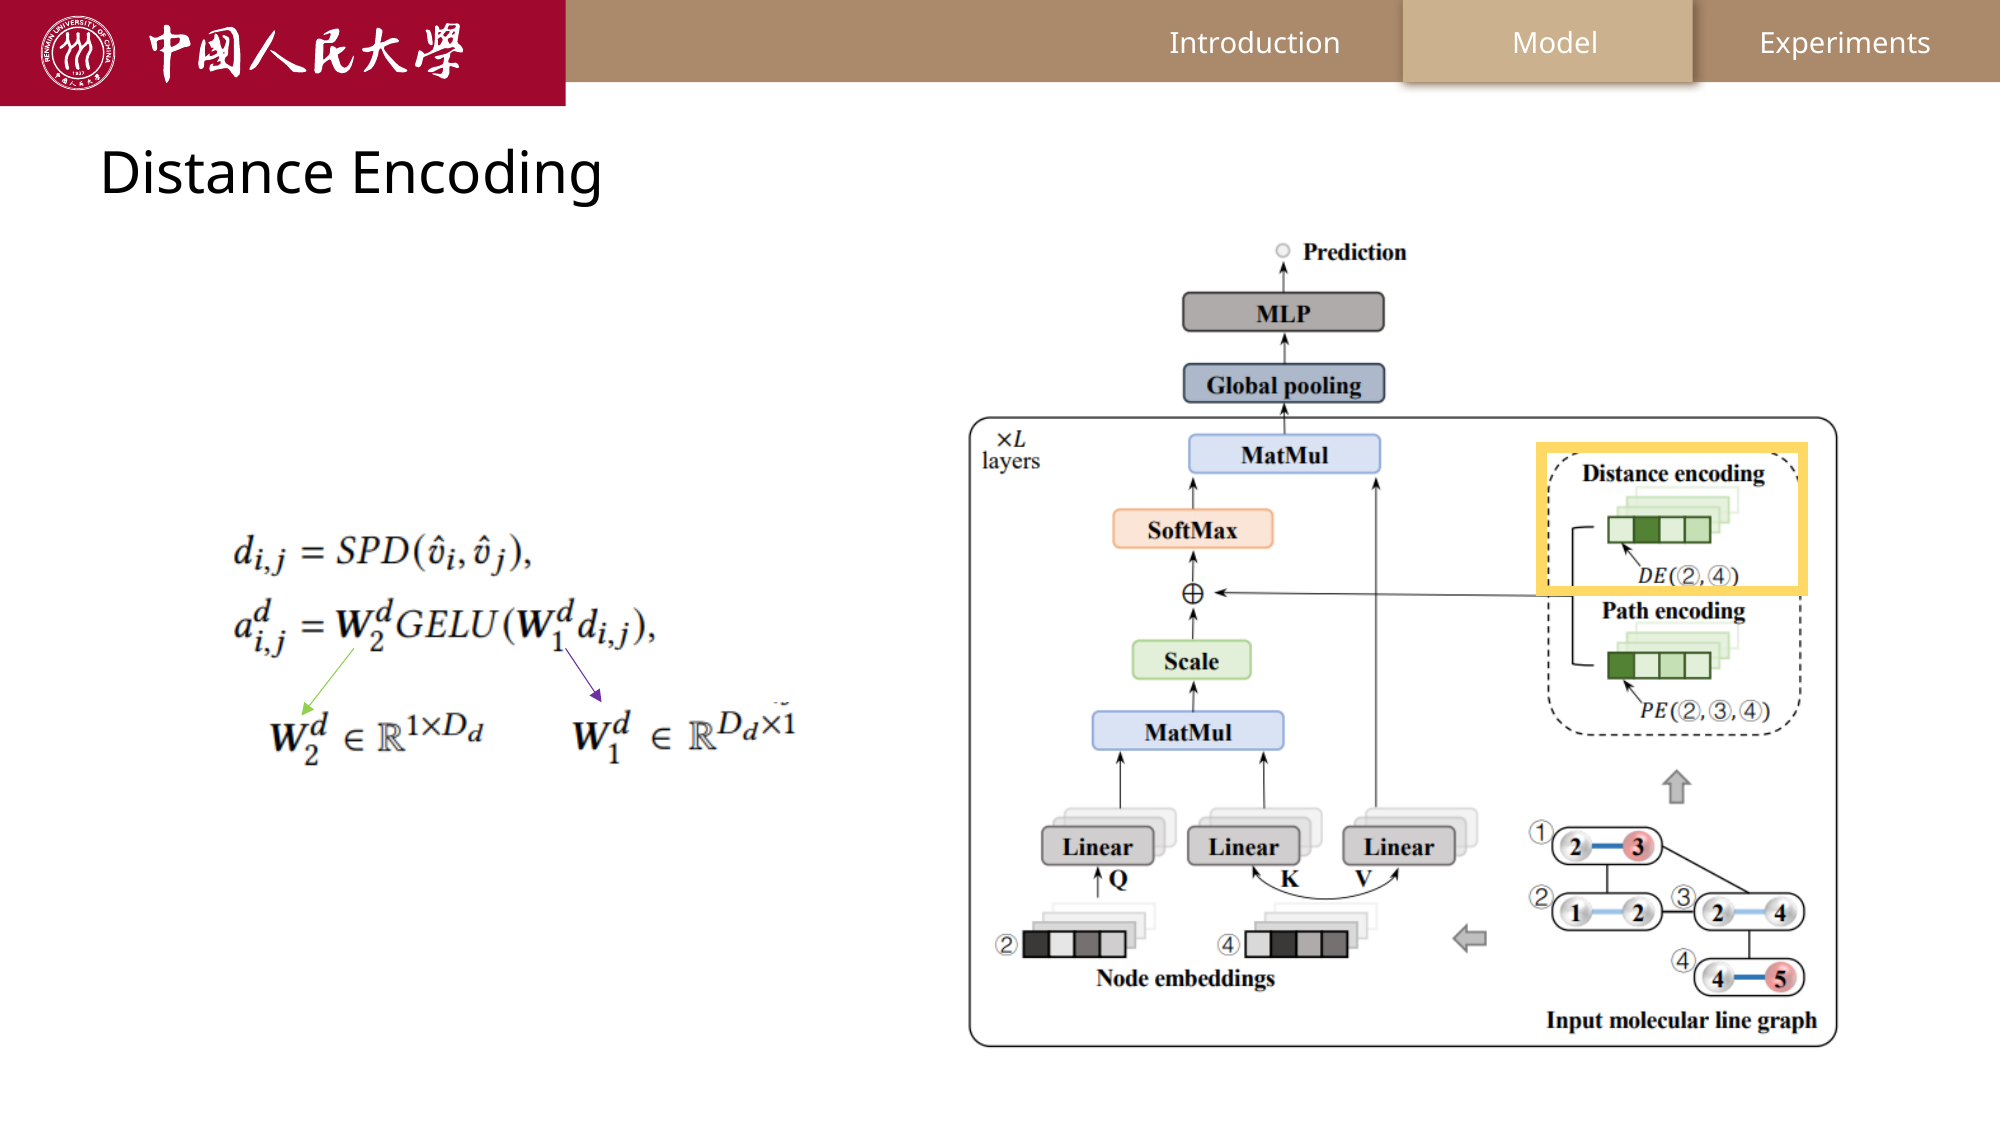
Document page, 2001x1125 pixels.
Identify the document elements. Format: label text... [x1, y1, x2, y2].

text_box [149, 22, 464, 84]
text_box [1402, 0, 1694, 83]
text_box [40, 15, 116, 91]
text_box Model [1424, 16, 1686, 67]
picture [565, 702, 804, 767]
text_box [1707, 0, 2000, 83]
picture [264, 702, 486, 767]
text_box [301, 648, 354, 716]
text_box [567, 0, 1395, 83]
picture [942, 213, 1864, 1065]
picture [219, 518, 698, 664]
text_box Experiments [1708, 16, 1983, 67]
text_box Introduction [1116, 16, 1395, 67]
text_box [565, 648, 602, 703]
text_box [0, 0, 567, 107]
text_box Distance Encoding [84, 127, 1301, 213]
